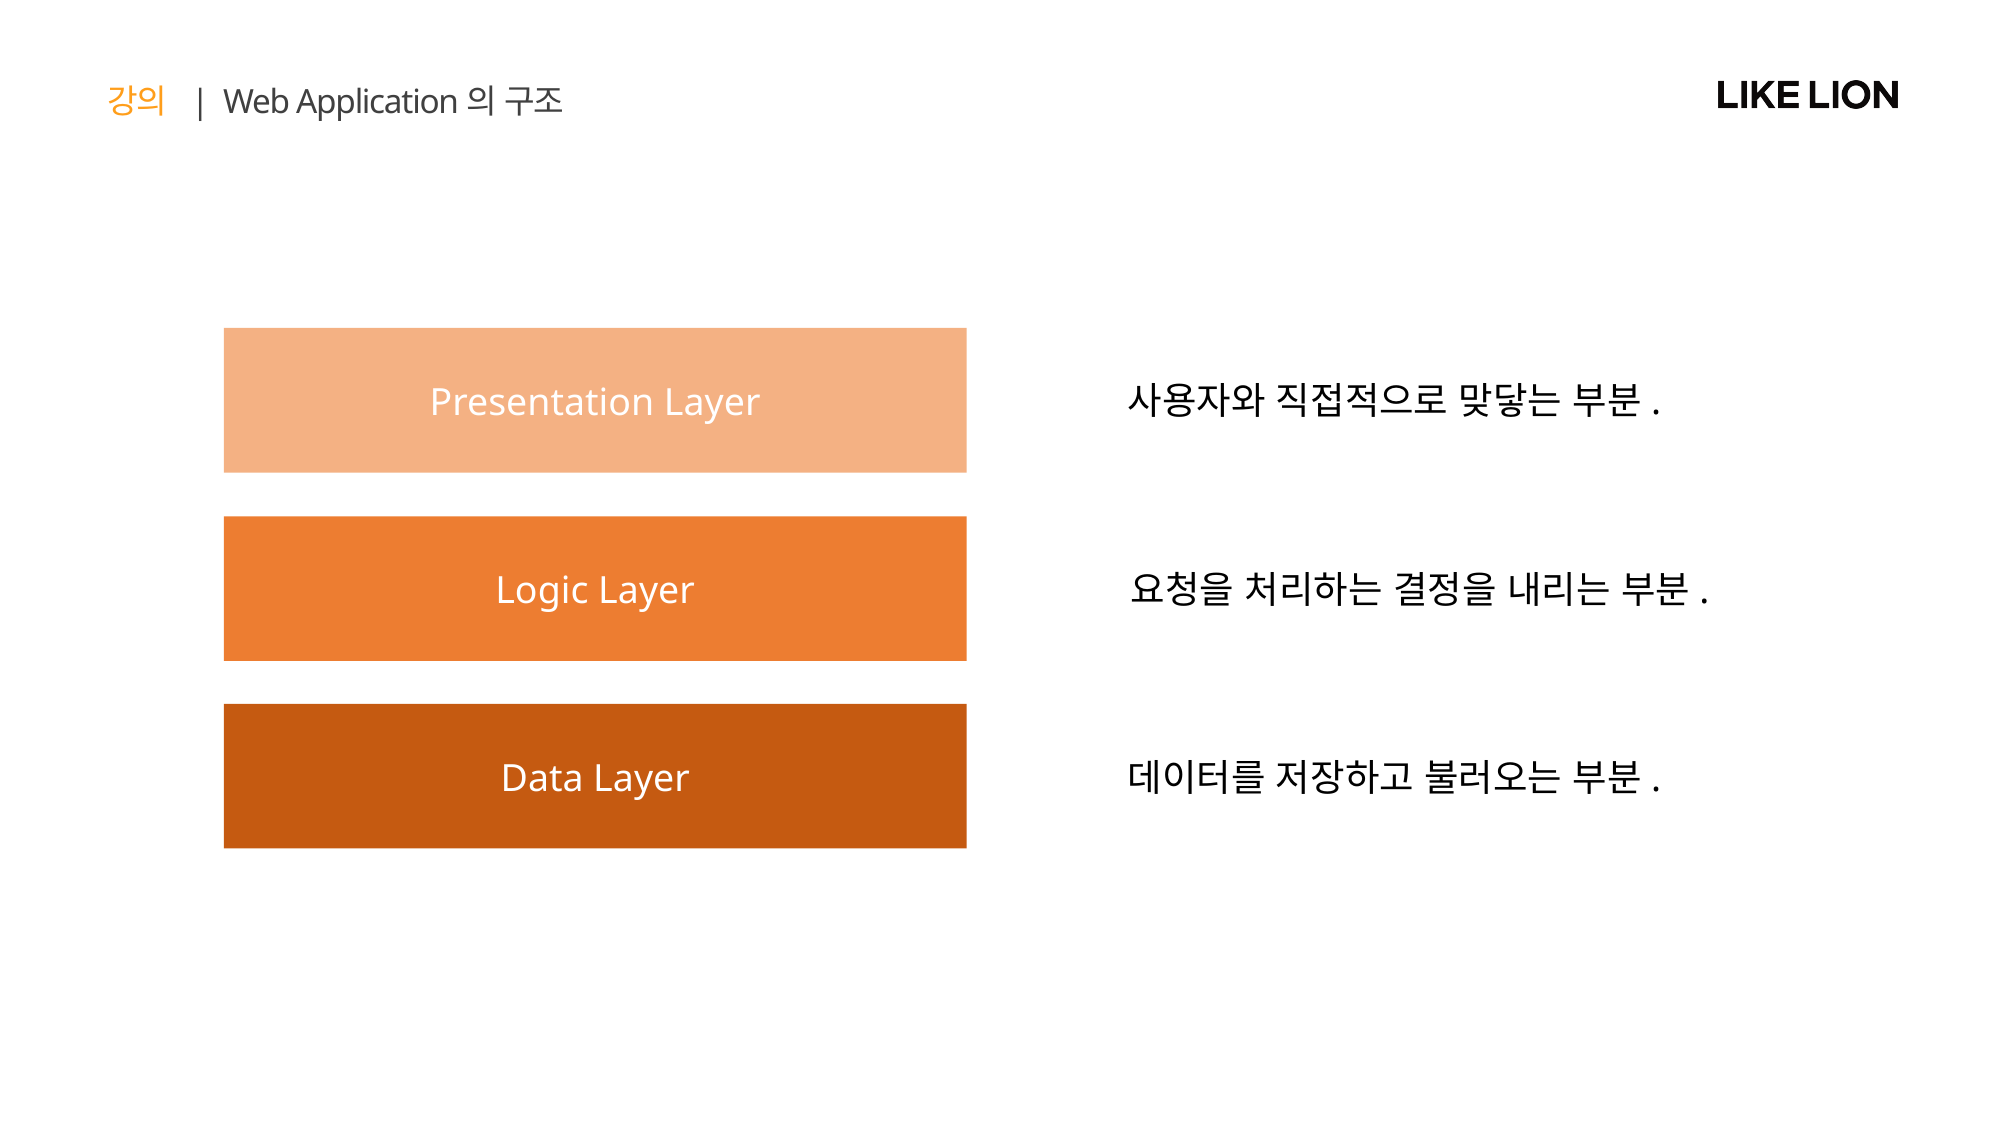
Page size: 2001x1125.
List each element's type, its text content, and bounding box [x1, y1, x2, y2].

picture [1718, 80, 1898, 109]
text_box Presentation Layer [223, 327, 968, 474]
text_box 강의 | Web Application의 구조 [92, 72, 866, 128]
text_box 요청을 처리하는 결정을 내리는 부분. [1116, 558, 1725, 619]
text_box Logic Layer [223, 515, 968, 662]
text_box 데이터를 저장하고 불러오는 부분. [1113, 746, 1677, 807]
text_box 사용자와 직접적으로 맞닿는 부분. [1113, 369, 1677, 430]
text_box Data Layer [223, 703, 968, 849]
